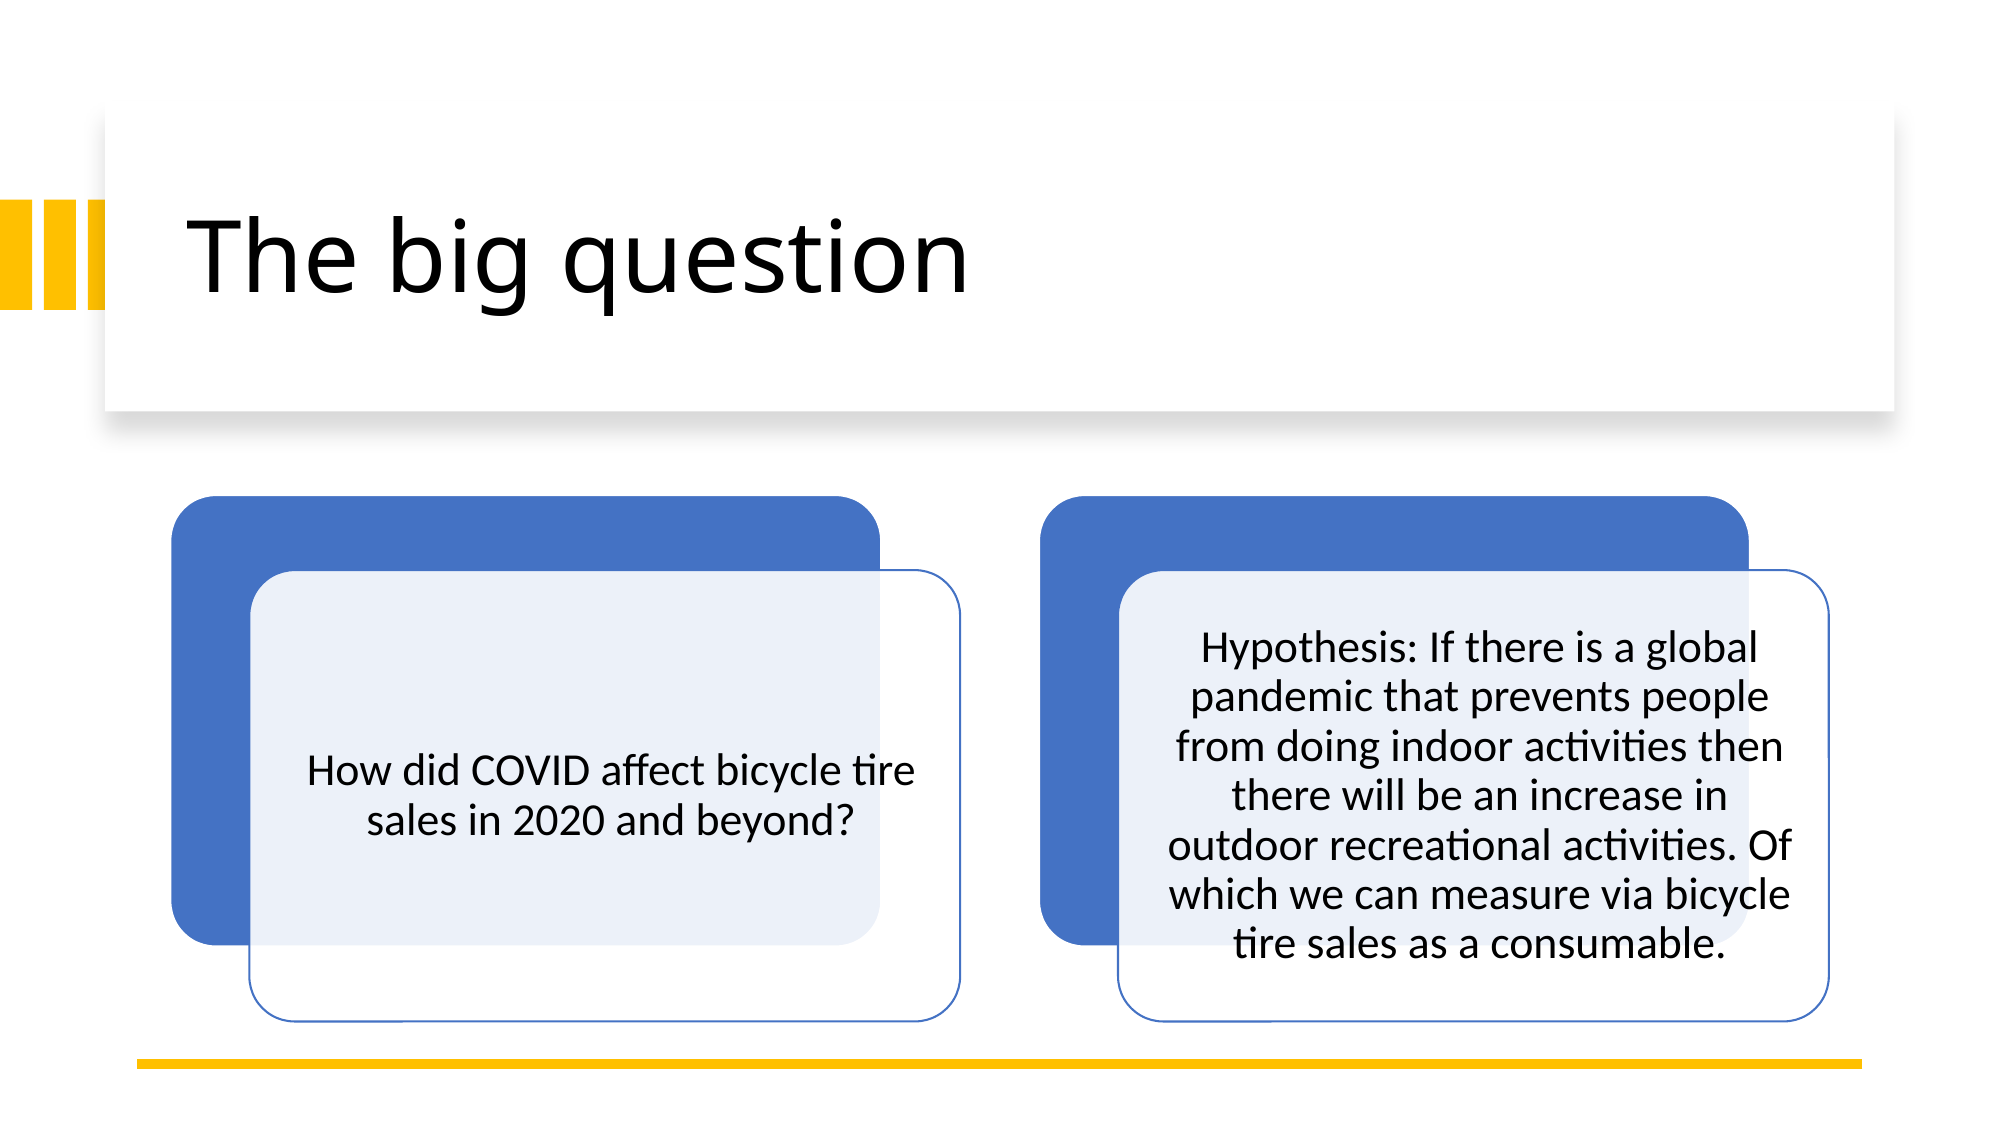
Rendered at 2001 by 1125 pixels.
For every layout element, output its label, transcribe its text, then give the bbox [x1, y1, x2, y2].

text_box [104, 100, 1895, 412]
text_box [0, 199, 120, 311]
text_box [0, 0, 2000, 1125]
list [148, 494, 1851, 1022]
title The big question [171, 132, 1840, 388]
